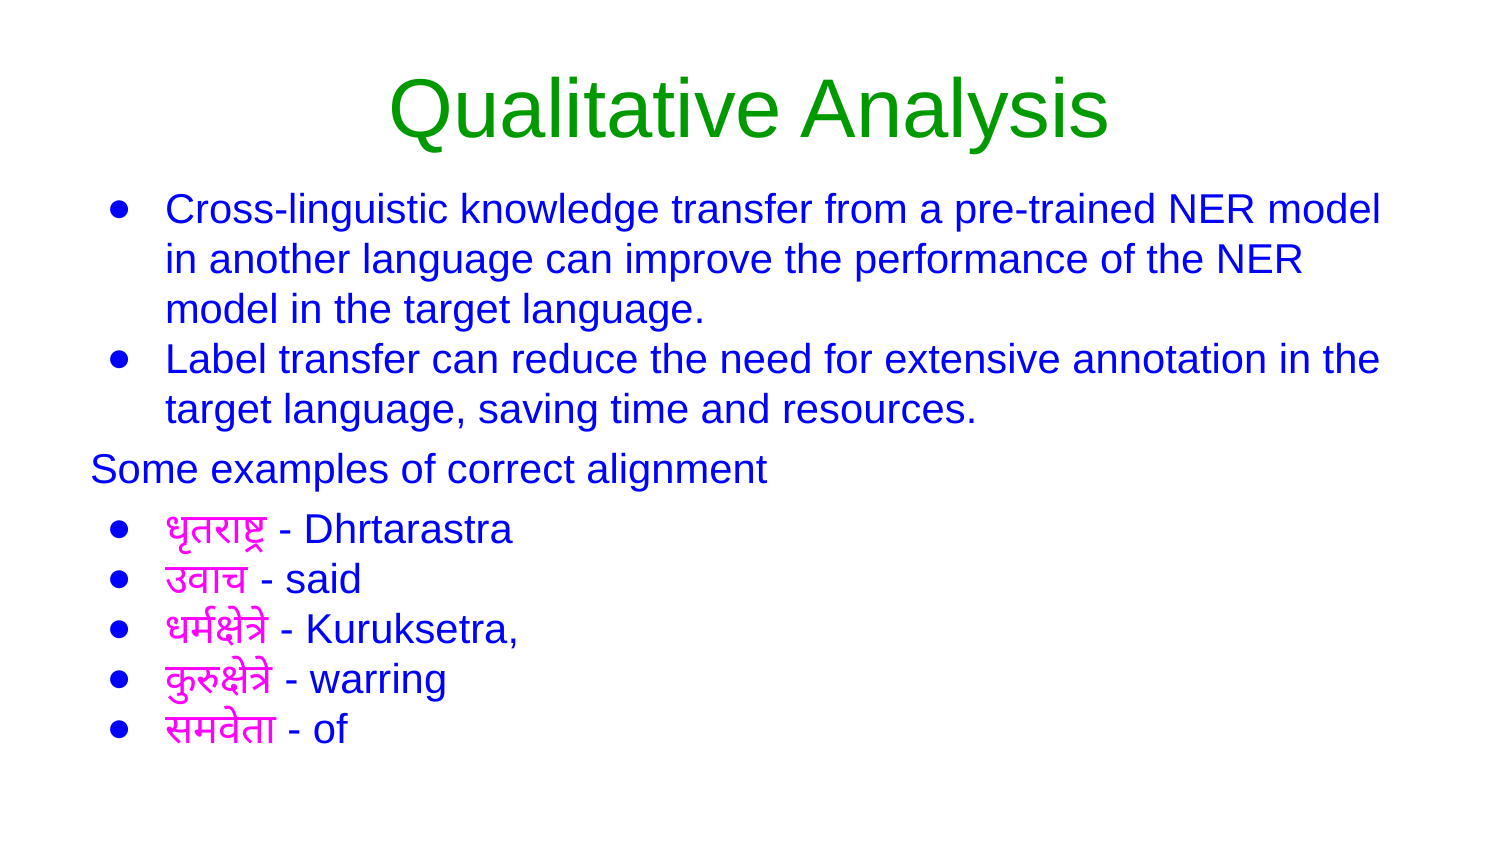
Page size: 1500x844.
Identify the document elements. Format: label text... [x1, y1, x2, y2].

list Cross-linguistic knowledge transfer from a pre-trained NER model in another language can improve the performance of the NER model in the target language. Label transfer can reduce the need for extensive annotation in the target language, saving time and resources. Some examples of correct alignment धृतराष्ट्र - Dhrtarastra उवाच - said धर्मक्षेत्रे - Kuruksetra, कुरुक्षेत्रे - warring समवेता - of [75, 174, 1425, 732]
title Qualitative Analysis [75, 33, 1425, 174]
